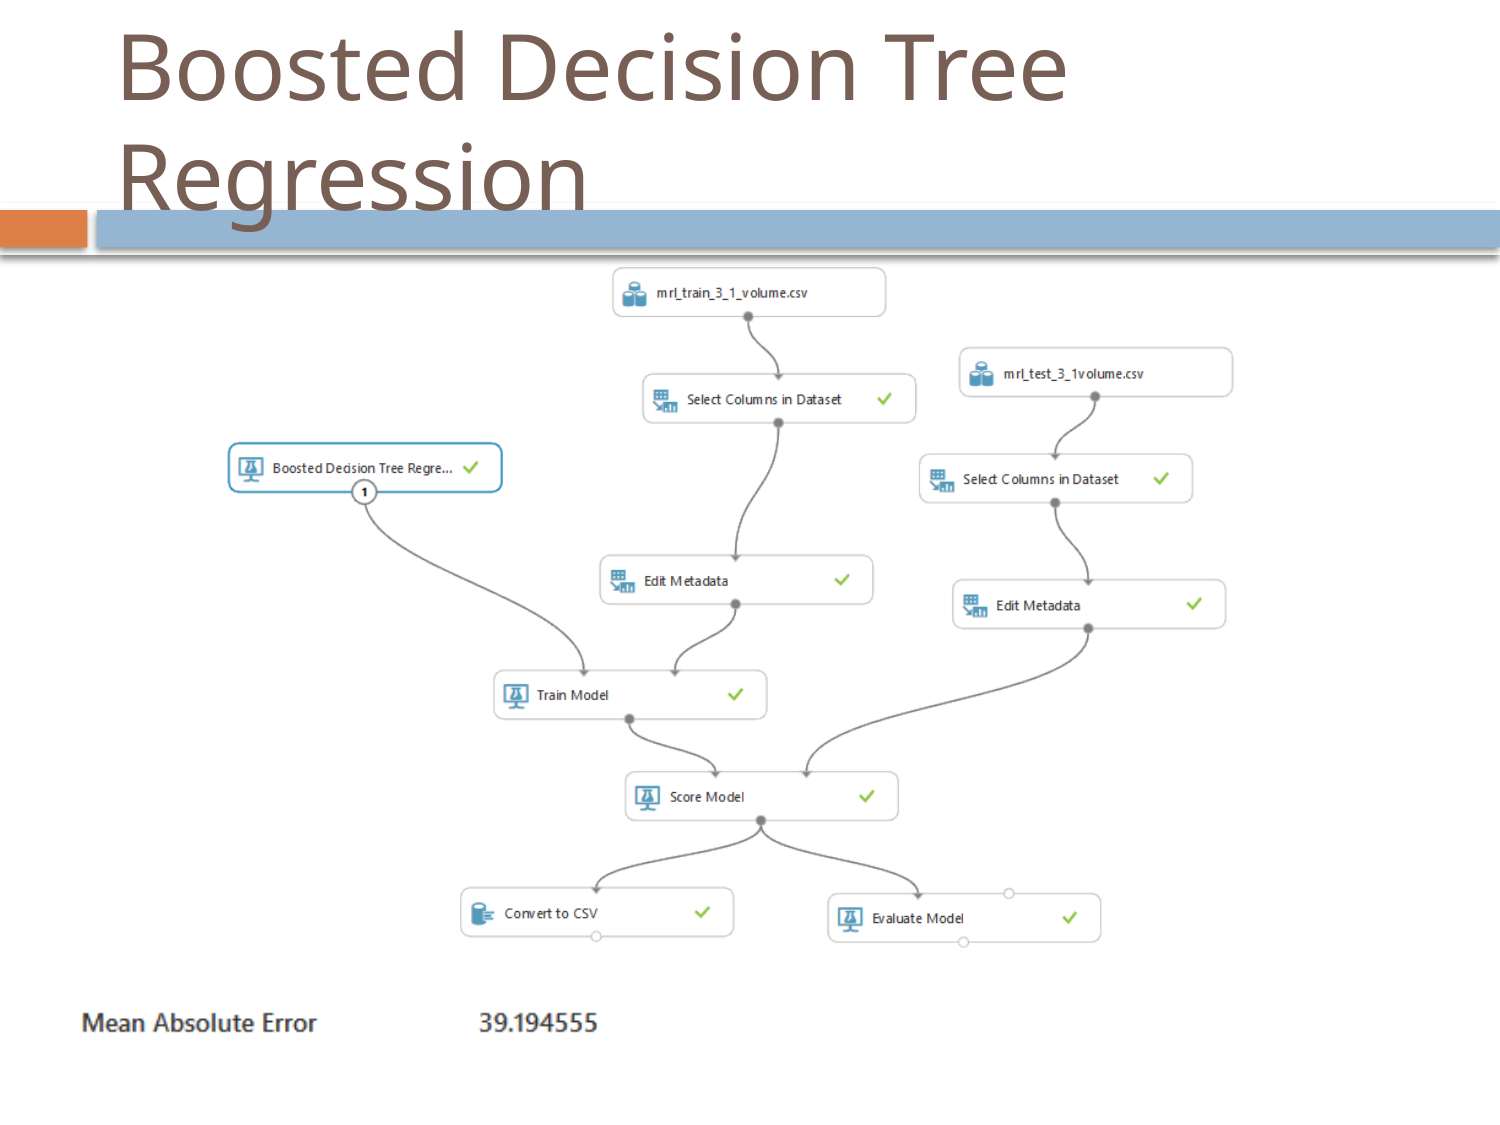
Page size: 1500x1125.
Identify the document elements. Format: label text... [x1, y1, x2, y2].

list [160, 229, 1358, 993]
title Boosted Decision Tree Regression [100, 37, 1438, 200]
picture [64, 991, 664, 1052]
